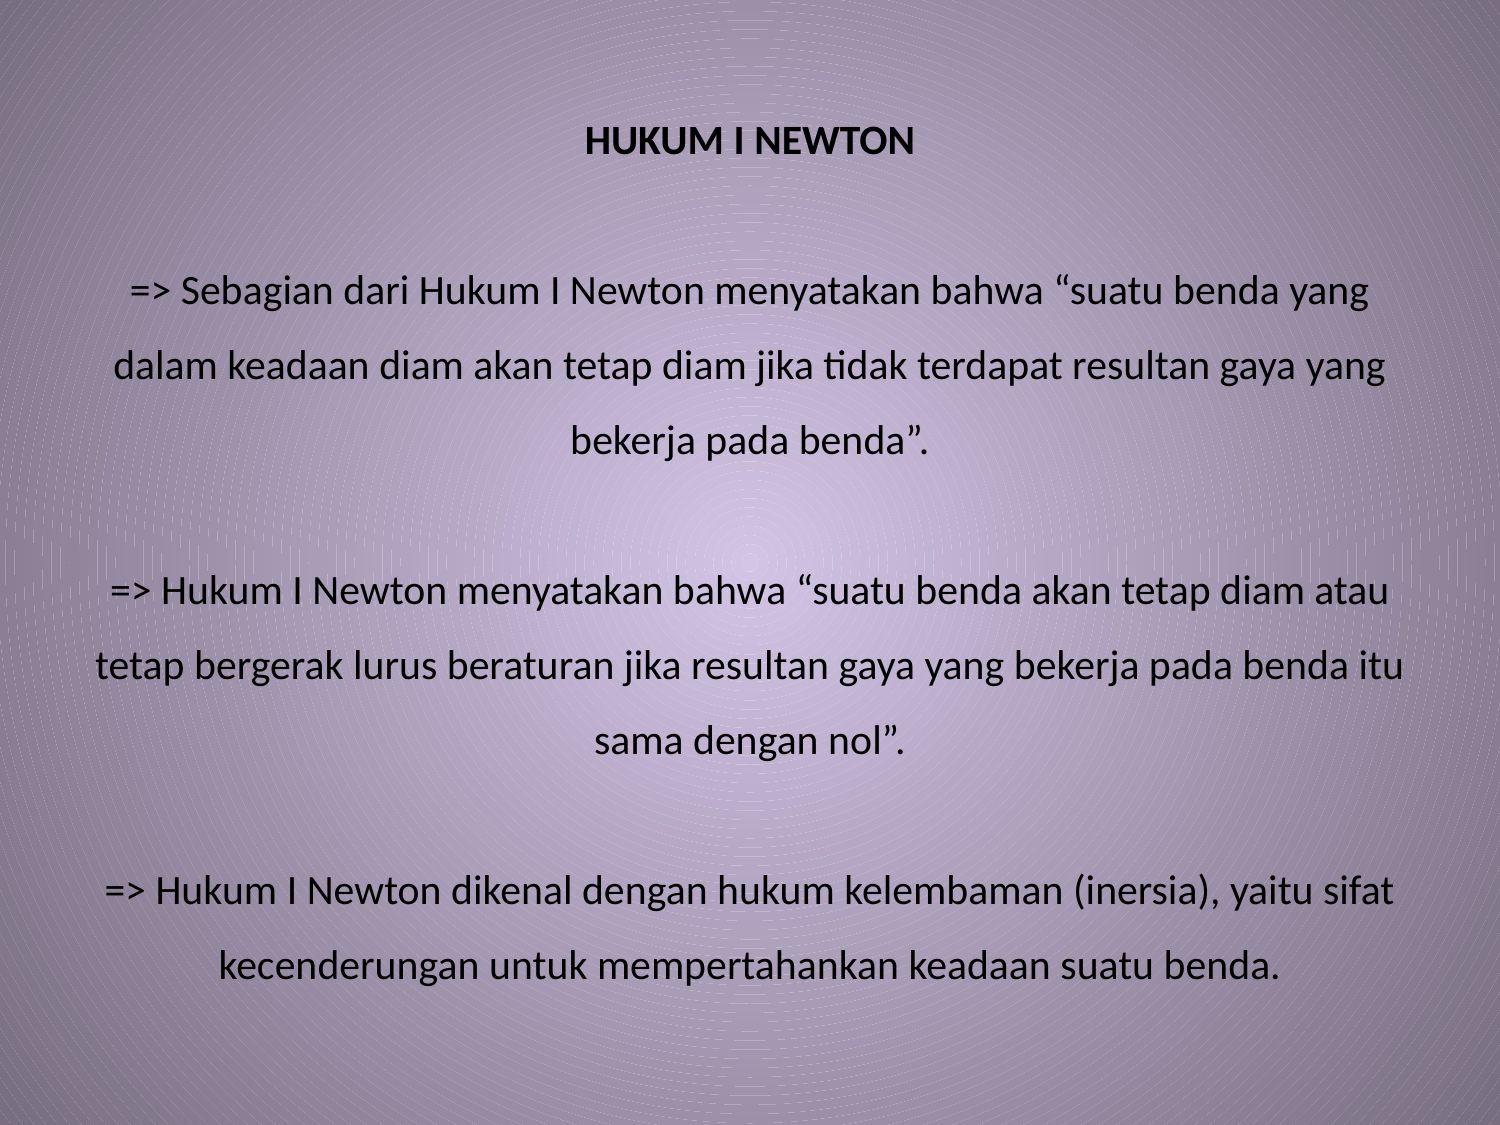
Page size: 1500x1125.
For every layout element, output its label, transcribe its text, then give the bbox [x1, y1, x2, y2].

title HUKUM I NEWTON => Sebagian dari Hukum I Newton menyatakan bahwa “suatu benda yang dalam keadaan diam akan tetap diam jika tidak terdapat resultan gaya yang bekerja pada benda”. => Hukum I Newton menyatakan bahwa “suatu benda akan tetap diam atau tetap bergerak lurus beraturan jika resultan gaya yang bekerja pada benda itu sama dengan nol”. => Hukum I Newton dikenal dengan hukum kelembaman (inersia), yaitu sifat kecenderungan untuk mempertahankan keadaan suatu benda. [75, 200, 1425, 1000]
